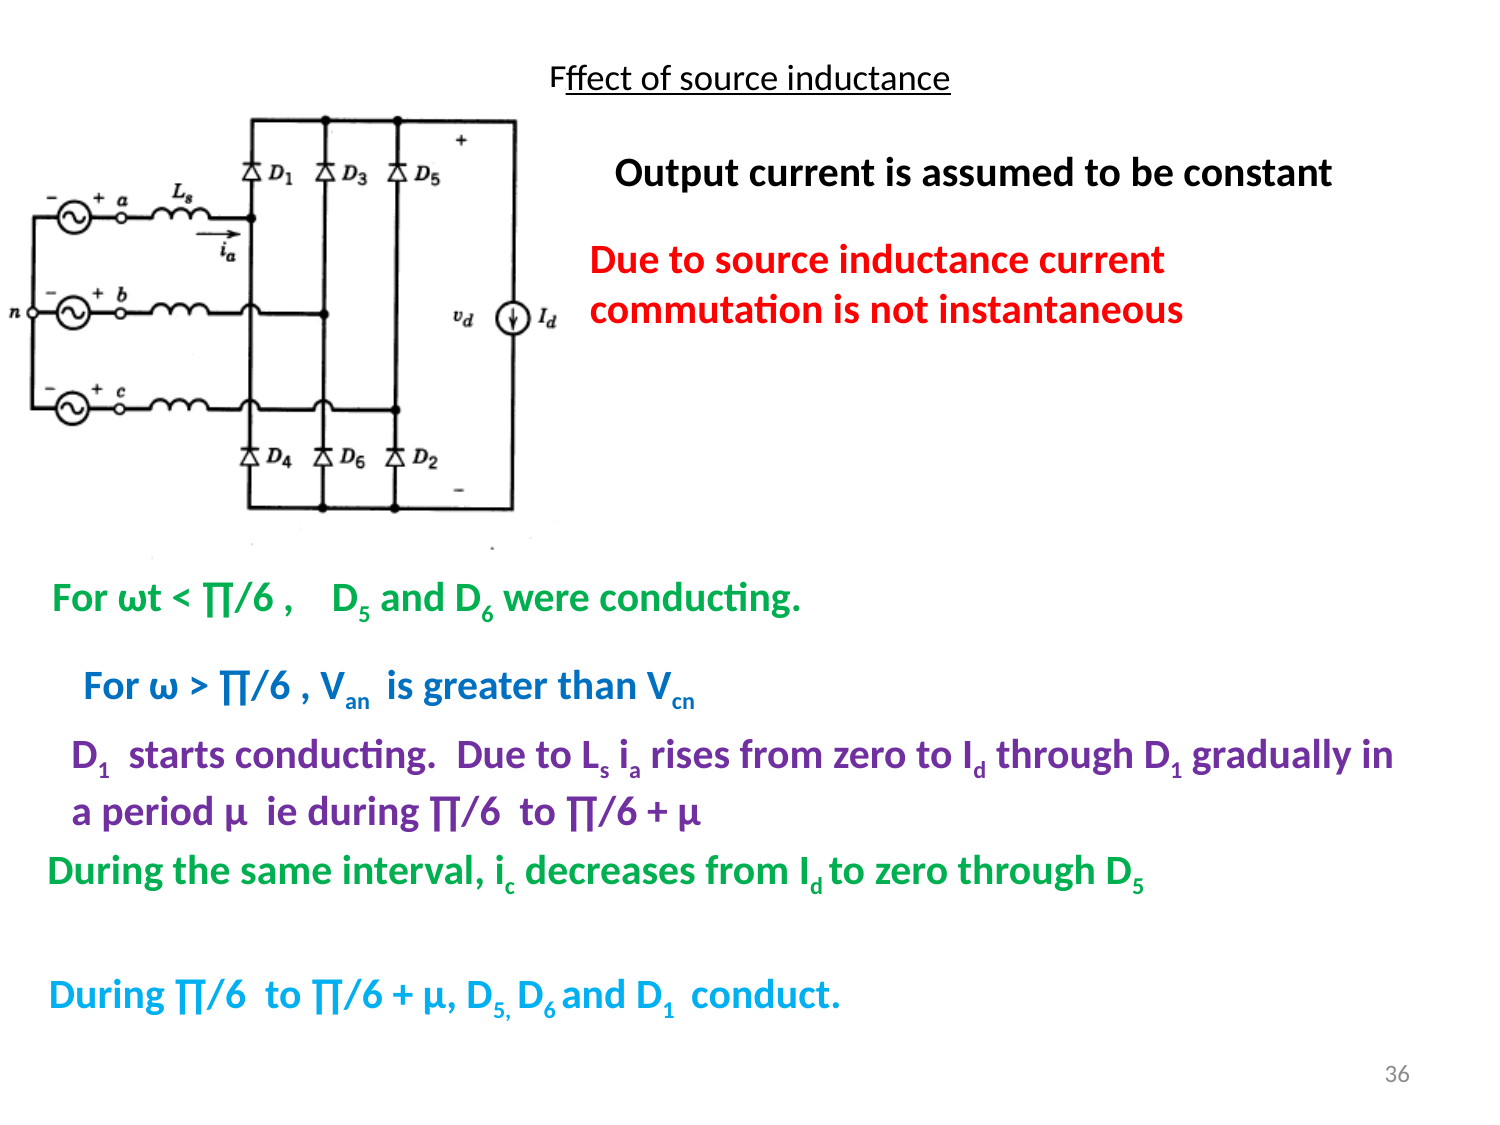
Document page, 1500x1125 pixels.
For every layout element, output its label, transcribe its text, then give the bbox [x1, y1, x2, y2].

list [0, 87, 566, 563]
text_box For ωt < ∏/6 , D5 and D6 were conducting. [37, 562, 1463, 635]
text_box Output current is assumed to be constant [599, 137, 1500, 203]
text_box During the same interval, ic decreases from Id to zero through D5 [32, 835, 1396, 907]
text_box During ∏/6 to ∏/6 + µ, D5, D6 and D1 conduct. [34, 959, 1397, 1076]
text_box For ω > ∏/6 , Van is greater than Vcn [68, 650, 1432, 722]
title Effect of source inductance [75, 45, 1425, 150]
slide_number 36 [1074, 1042, 1425, 1103]
text_box D1 starts conducting. Due to Ls ia rises from zero to Id through D1 gradually in a period µ ie during ∏/6 to ∏/6 + µ [56, 719, 1419, 841]
text_box Due to source inductance current commutation is not instantaneous [575, 224, 1425, 340]
